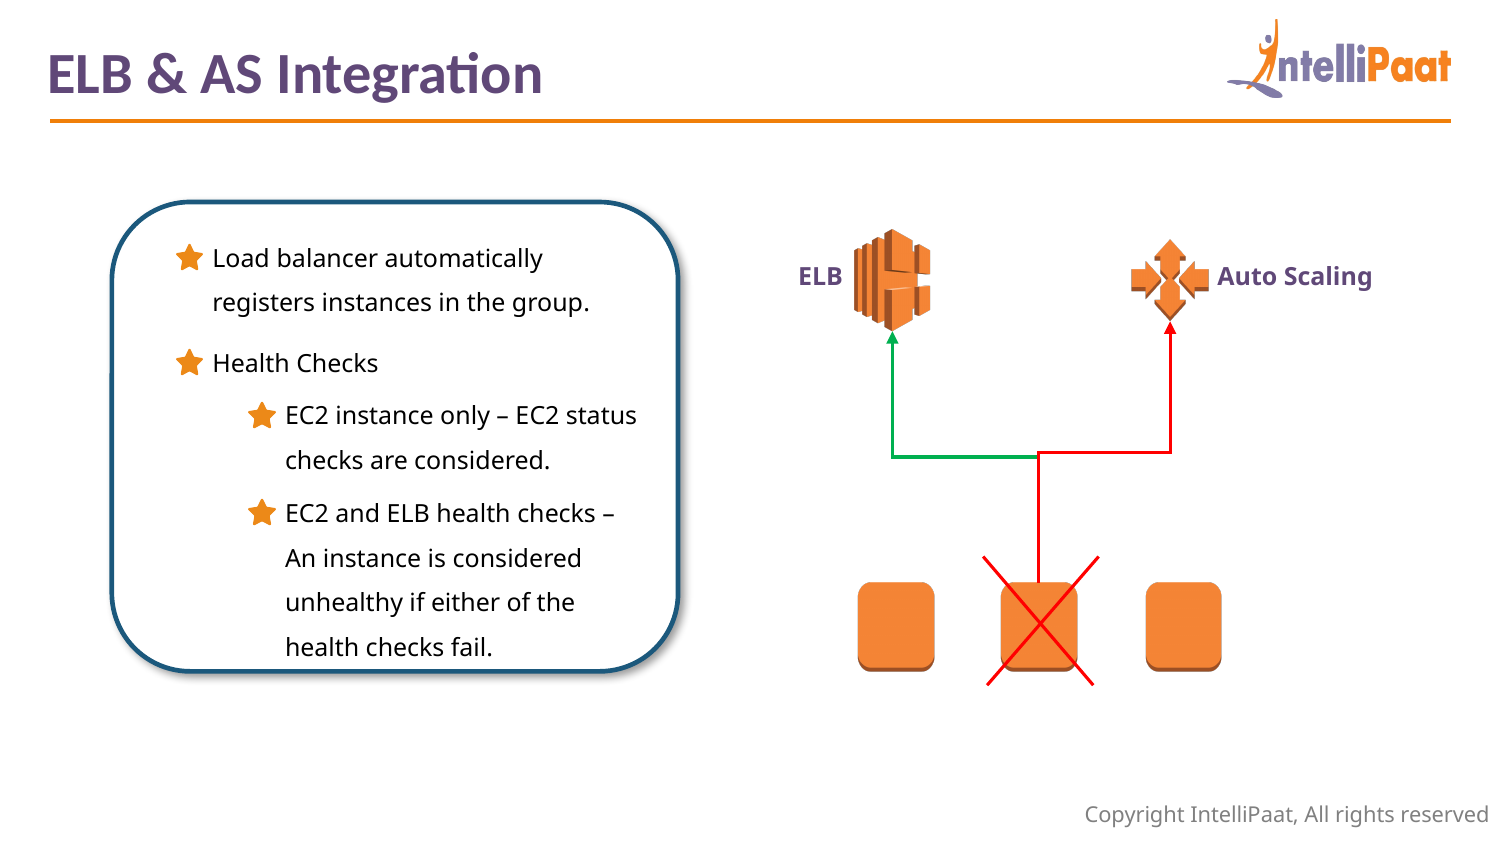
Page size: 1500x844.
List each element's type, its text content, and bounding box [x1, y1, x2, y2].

text_box ELB & AS Integration [32, 27, 559, 113]
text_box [111, 201, 679, 672]
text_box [760, 228, 1390, 686]
picture [1227, 19, 1451, 98]
